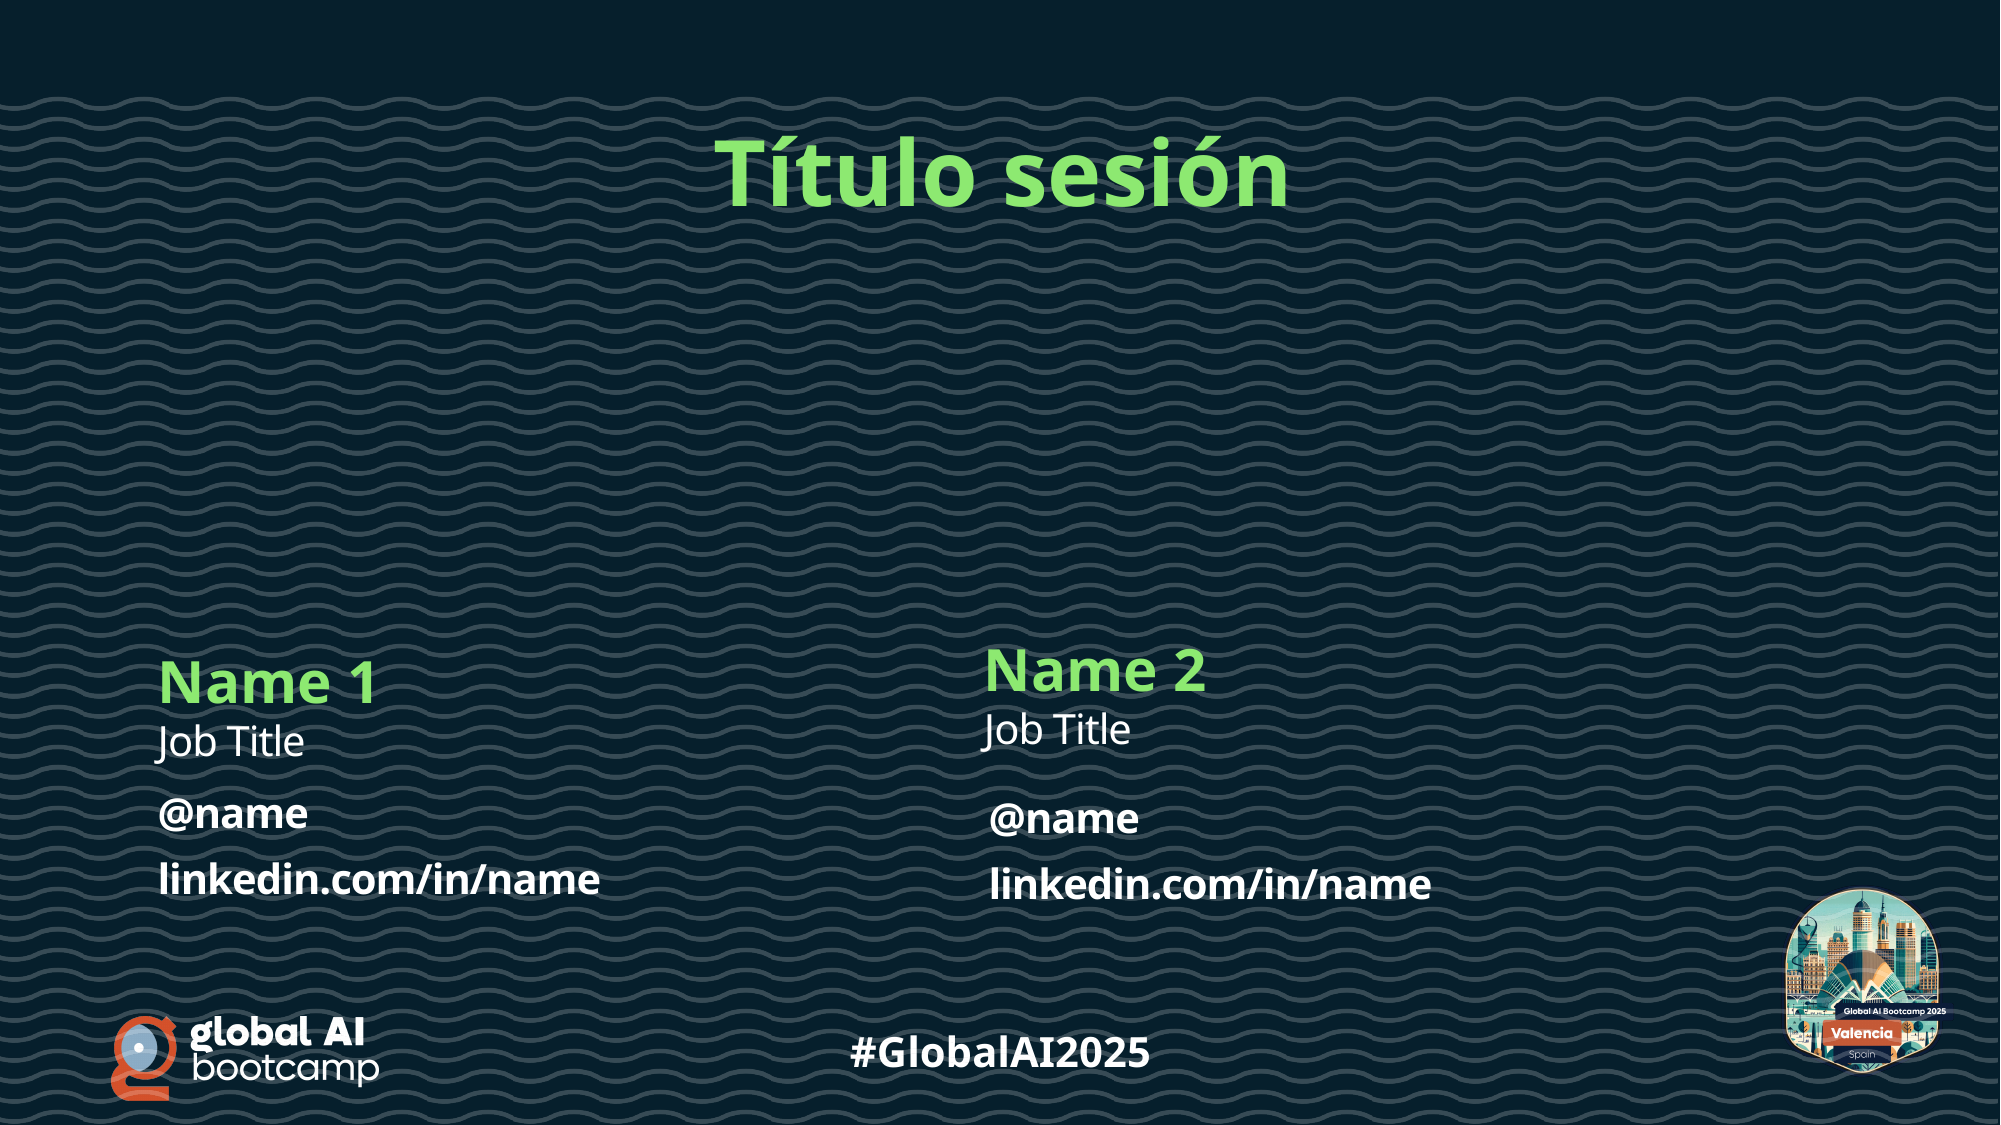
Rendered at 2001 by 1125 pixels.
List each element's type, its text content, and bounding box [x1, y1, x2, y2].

text_box Título sesión [140, 107, 1867, 232]
text_box Name 1 Job Title [142, 637, 941, 773]
text_box Name 2 Job Title [969, 625, 1827, 761]
picture [0, 93, 1998, 1125]
text_box @name linkedin.com/in/name [973, 790, 1609, 916]
text_box @name linkedin.com/in/name [142, 785, 1869, 911]
